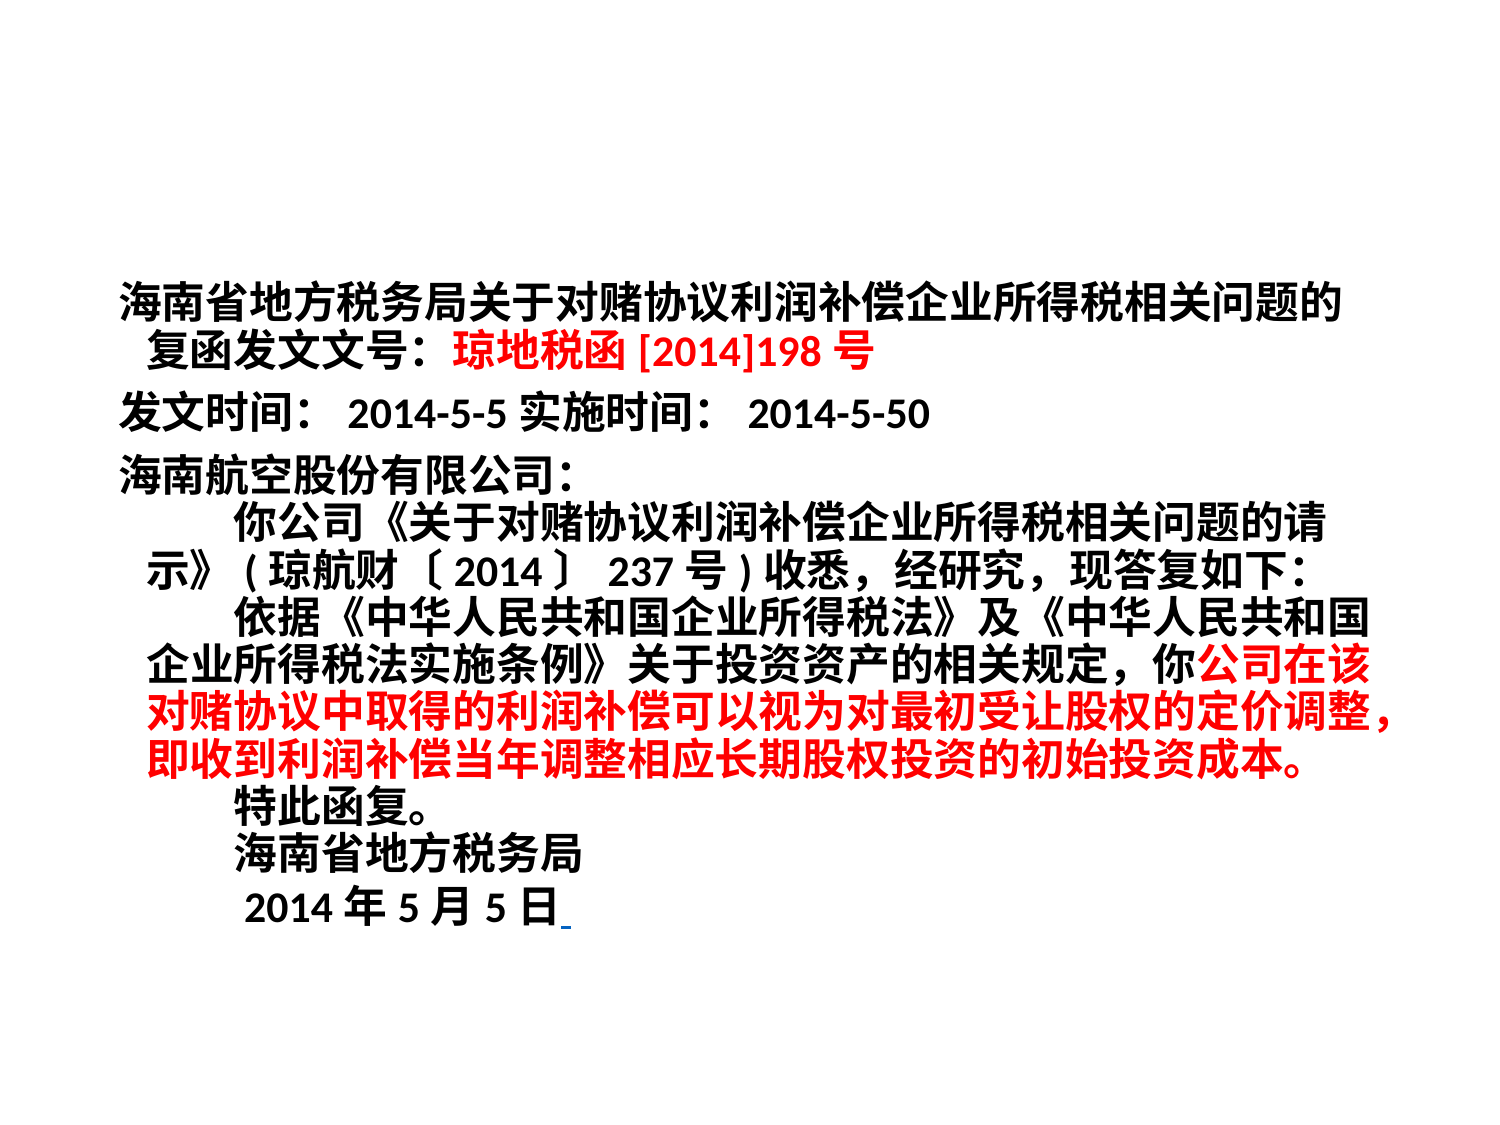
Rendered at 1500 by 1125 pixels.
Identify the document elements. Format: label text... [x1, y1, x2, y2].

list 海南省地方税务局关于对赌协议利润补偿企业所得税相关问题的复函发文文号：琼地税函[2014]198号 发文时间：2014-5-5实施时间：2014-5-50 海南航空股份有限公司： 你公司《关于对赌协议利润补偿企业所得税相关问题的请示》(琼航财〔2014〕237号)收悉，经研究，现答复如下： 依据《中华人民共和国企业所得税法》及《中华人民共和国企业所得税法实施条例》关于投资资产的相关规定，你公司在该对赌协议中取得的利润补偿可以视为对最初受让股权的定价调整，即收到利润补偿当年调整相应长期股权投资的初始投资成本。 特此函复。 海南省地方税务局 2014年5月5日 [103, 273, 1397, 1002]
